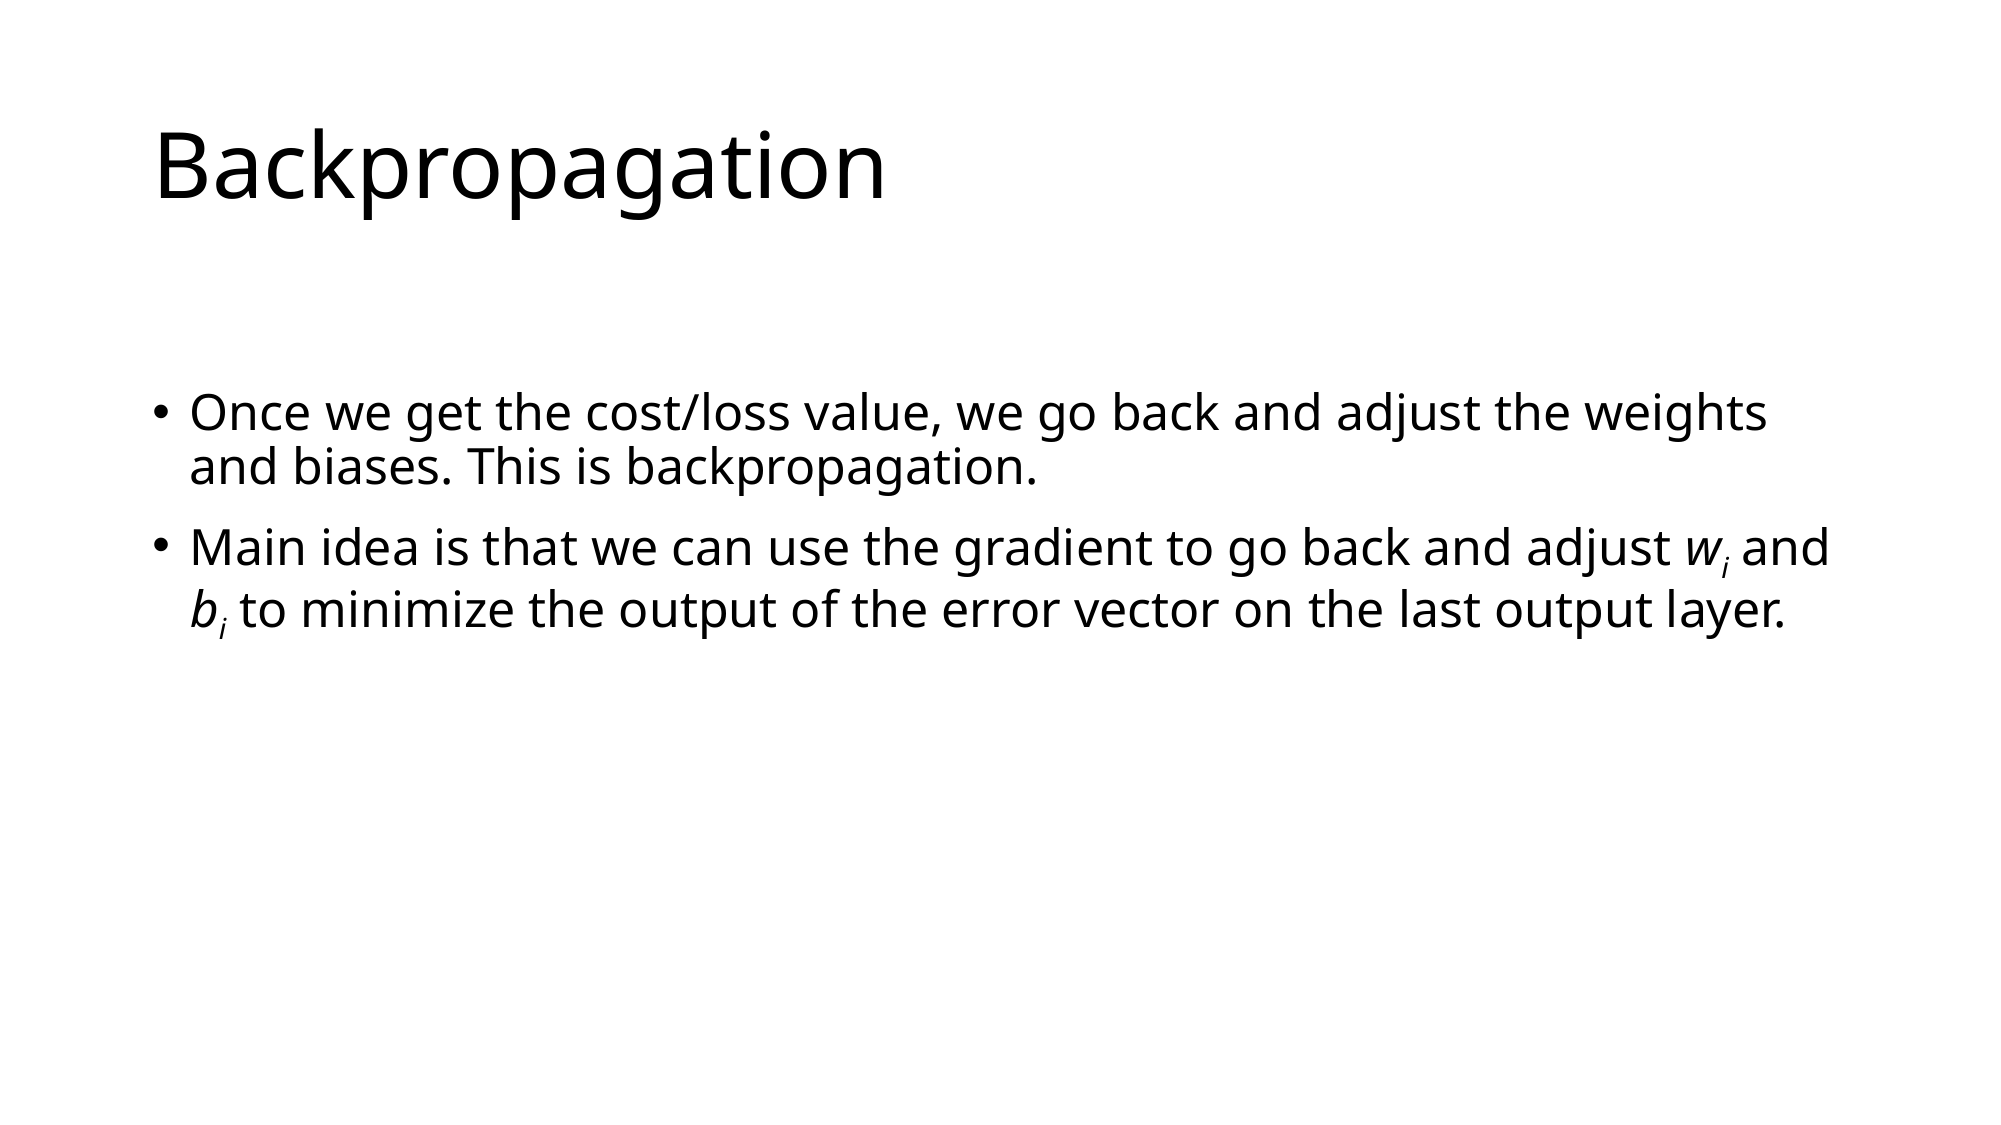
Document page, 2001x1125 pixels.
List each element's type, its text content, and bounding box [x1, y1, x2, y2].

title Backpropagation [137, 59, 1863, 278]
list Once we get the cost/loss value, we go back and adjust the weights and biases. This is backpropagation. Main idea is that we can use the gradient to go back and adjust wi and bi to minimize the output of the error vector on the last output layer. [137, 380, 1863, 793]
